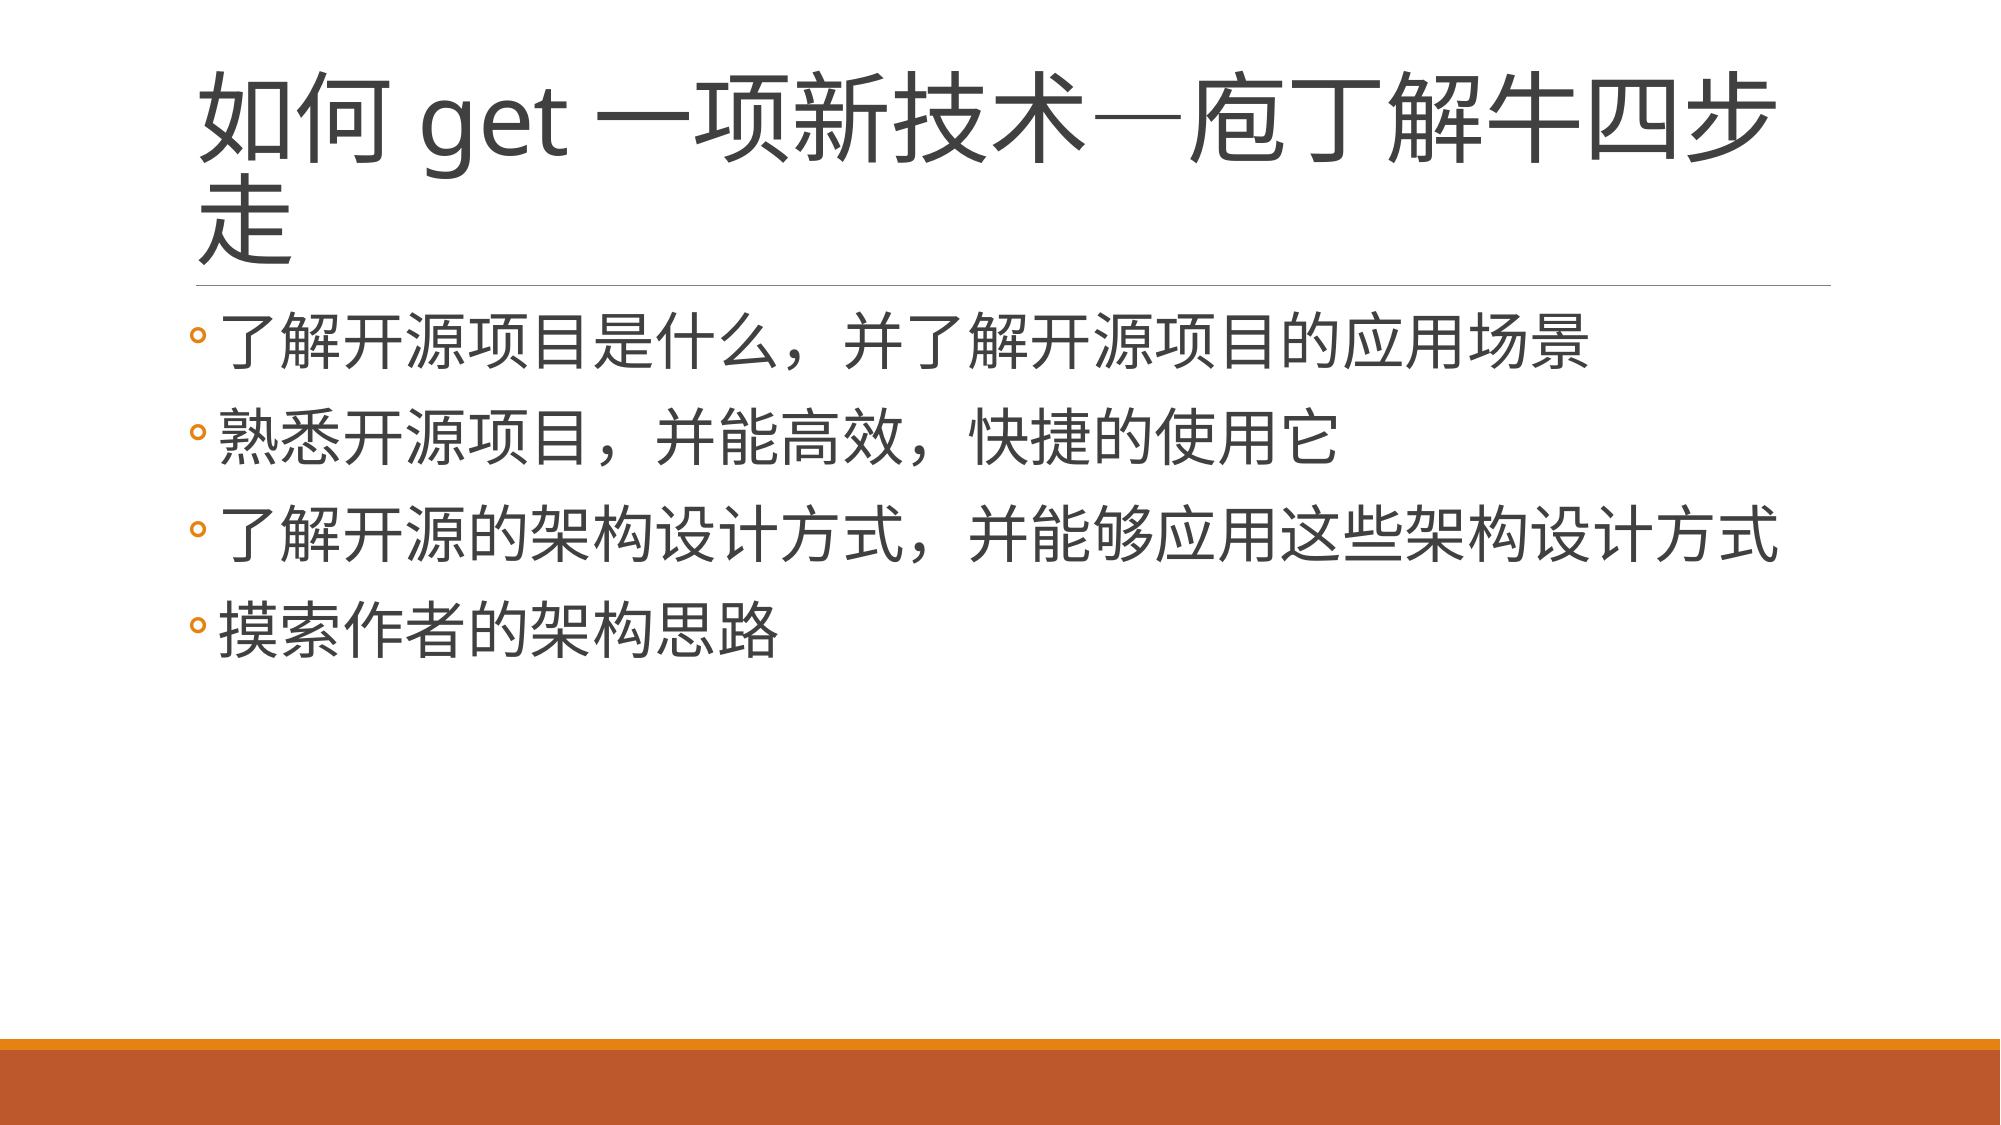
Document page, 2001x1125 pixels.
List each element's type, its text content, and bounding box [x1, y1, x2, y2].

list 了解开源项目是什么，并了解开源项目的应用场景 熟悉开源项目，并能高效，快捷的使用它 了解开源的架构设计方式，并能够应用这些架构设计方式 摸索作者的架构思路 [180, 302, 1830, 963]
title 如何get一项新技术—庖丁解牛四步走 [180, 47, 1830, 285]
